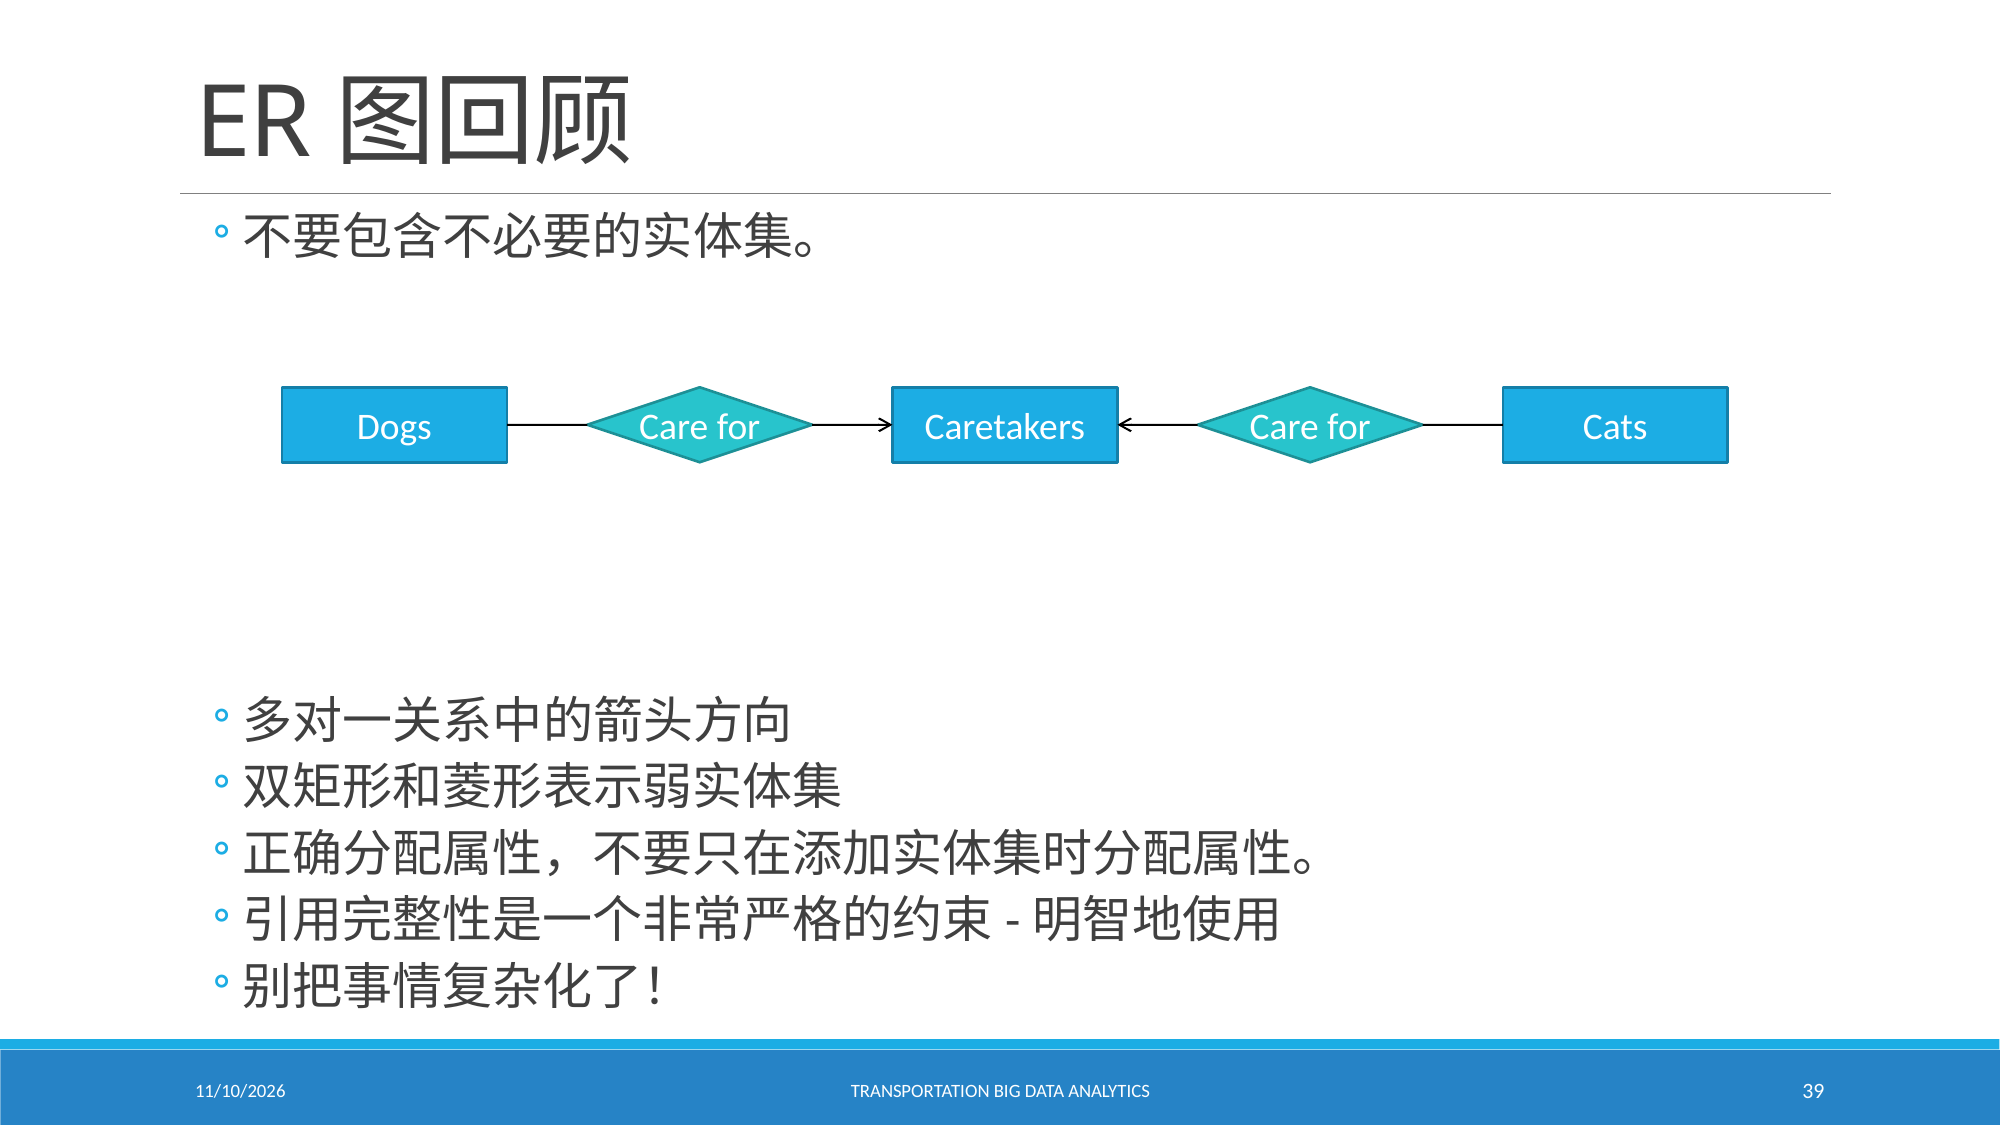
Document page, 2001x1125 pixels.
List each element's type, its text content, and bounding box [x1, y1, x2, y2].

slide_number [180, 1059, 586, 1120]
list 不要包含不必要的实体集。 多对一关系中的箭头方向 双矩形和菱形表示弱实体集 正确分配属性，不要只在添加实体集时分配属性。 引用完整性是一个非常严格的约束-明智地使用 别把事情复杂化了！ [180, 203, 1830, 1034]
slide_number 39 [1624, 1059, 1840, 1120]
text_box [281, 386, 1729, 463]
footer Transportation Big Data Analytics [604, 1059, 1396, 1120]
title ER图回顾 [180, 20, 1830, 185]
